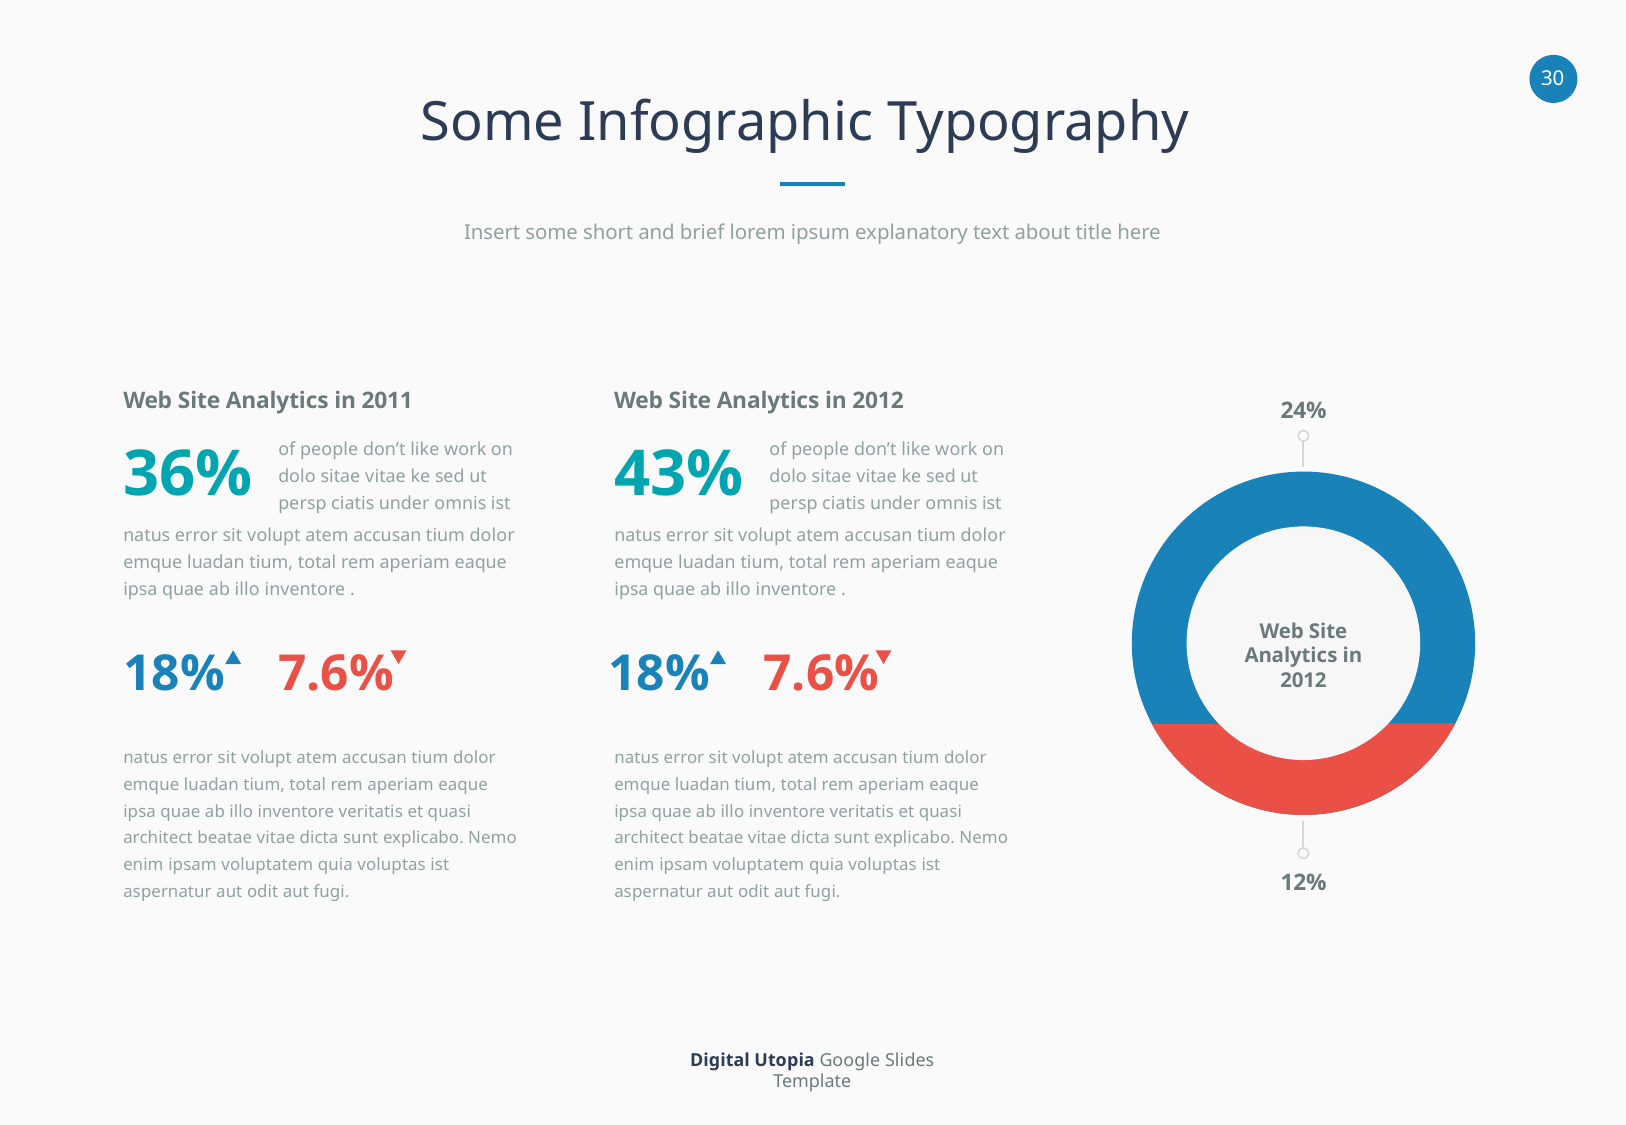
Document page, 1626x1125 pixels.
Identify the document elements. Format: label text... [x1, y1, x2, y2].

text_box of people don’t like work on dolo sitae vitae ke sed ut persp ciatis under omnis ist [278, 432, 519, 515]
text_box Web Site Analytics in 2012 [614, 385, 1010, 414]
text_box [1298, 430, 1309, 441]
text_box [1298, 849, 1309, 859]
text_box natus error sit volupt atem accusan tium dolor emque luadan tium, total rem aperiam eaque ipsa quae ab illo inventore . [614, 518, 1011, 601]
text_box 12% [1216, 867, 1391, 895]
text_box natus error sit volupt atem accusan tium dolor emque luadan tium, total rem aperiam eaque ipsa quae ab illo inventore veritatis et quasi architect beatae vitae dicta sunt explicabo. Nemo enim ipsam voluptatem quia voluptas ist aspernatur aut odit aut fugi. [123, 740, 520, 876]
text_box 24% [1216, 395, 1391, 423]
text_box Web Site Analytics in 2011 [123, 385, 519, 414]
list Some Infographic Typography [121, 86, 1504, 159]
text_box 43% [614, 432, 759, 509]
list Insert some short and brief lorem ipsum explanatory text about title here [121, 219, 1504, 250]
text_box of people don’t like work on dolo sitae vitae ke sed ut persp ciatis under omnis ist [769, 432, 1010, 515]
text_box natus error sit volupt atem accusan tium dolor emque luadan tium, total rem aperiam eaque ipsa quae ab illo inventore . [123, 518, 520, 601]
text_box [1131, 471, 1476, 816]
text_box natus error sit volupt atem accusan tium dolor emque luadan tium, total rem aperiam eaque ipsa quae ab illo inventore veritatis et quasi architect beatae vitae dicta sunt explicabo. Nemo enim ipsam voluptatem quia voluptas ist aspernatur aut odit aut fugi. [614, 740, 1011, 876]
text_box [608, 640, 892, 702]
text_box 36% [123, 432, 268, 509]
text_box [123, 640, 407, 702]
